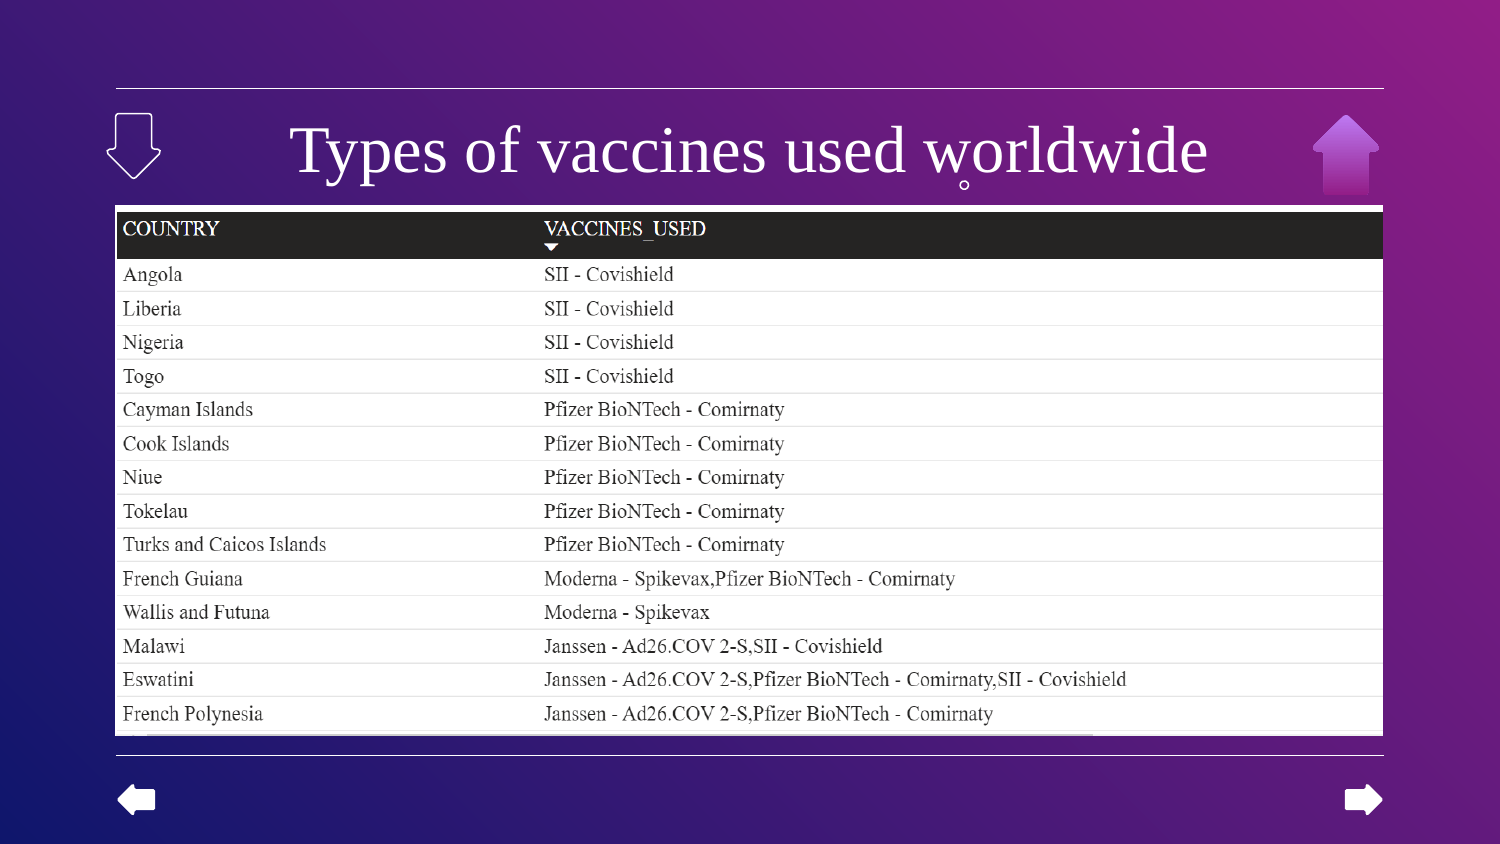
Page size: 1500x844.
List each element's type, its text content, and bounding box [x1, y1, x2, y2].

picture [115, 205, 1384, 736]
text_box [117, 784, 156, 816]
text_box [1344, 784, 1383, 816]
text_box [1313, 114, 1380, 196]
title Types of vaccines used worldwide [117, 90, 1383, 191]
text_box [107, 113, 160, 179]
